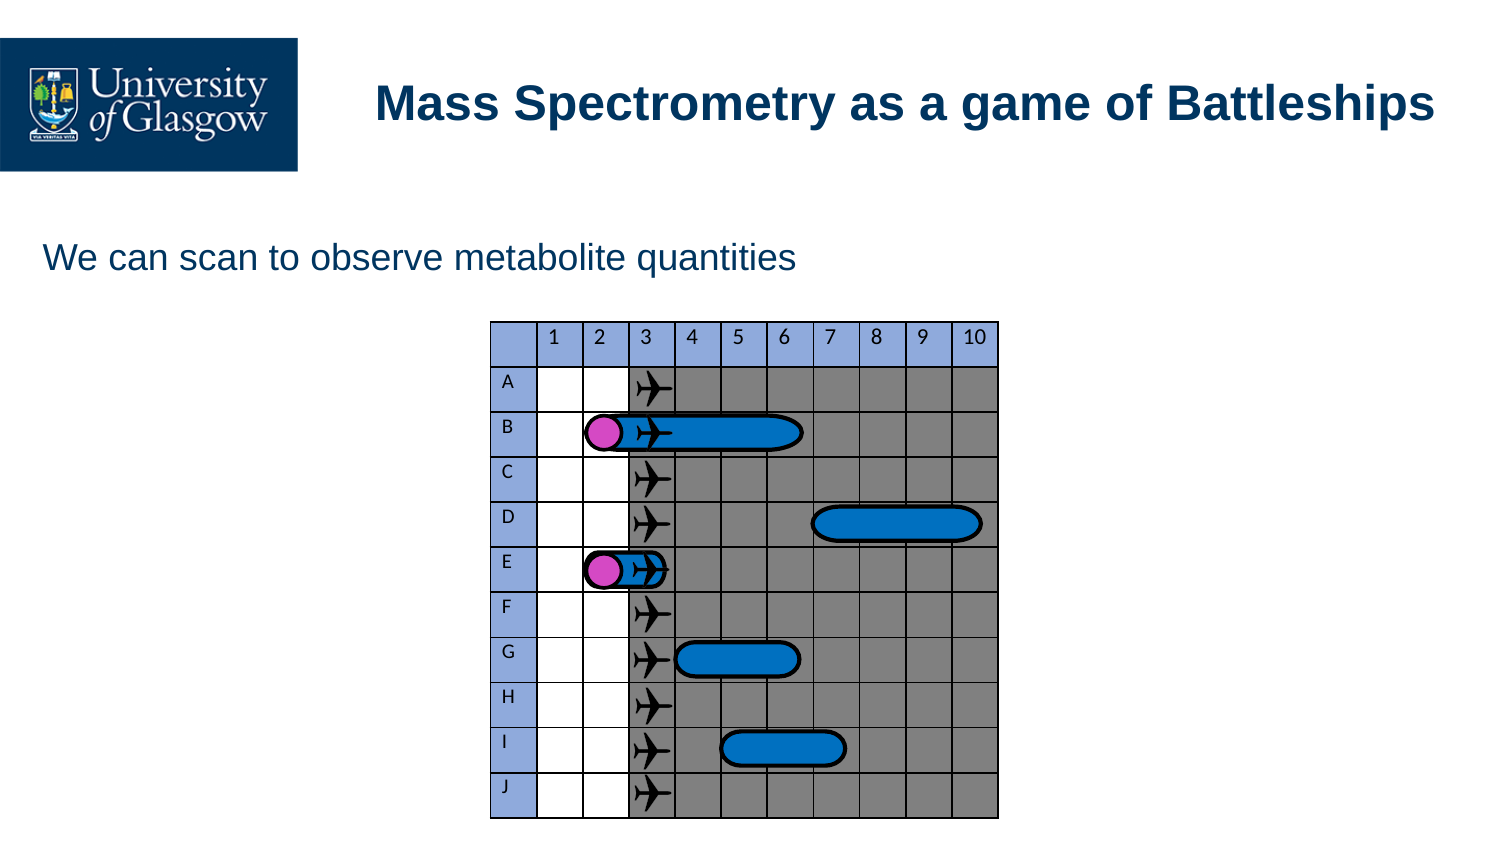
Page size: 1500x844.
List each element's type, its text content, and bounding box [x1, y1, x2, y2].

text_box [674, 641, 801, 678]
table_cell [538, 548, 582, 591]
table_cell F [491, 593, 536, 637]
table_cell [907, 542, 951, 546]
table_cell [722, 728, 766, 739]
table_cell [584, 548, 628, 563]
picture [0, 0, 1500, 178]
table_cell [814, 503, 859, 515]
table_cell [584, 638, 628, 682]
table_cell [953, 548, 997, 591]
table_cell [768, 767, 813, 772]
text_box [610, 414, 631, 451]
table_cell [722, 458, 766, 501]
table_cell [860, 683, 905, 727]
table_cell [584, 368, 628, 411]
table_header 3 [630, 323, 674, 366]
text_box [584, 551, 631, 588]
table_cell [907, 774, 951, 817]
table_cell [814, 368, 859, 411]
table_cell [814, 458, 859, 501]
table_cell [722, 593, 766, 637]
table_cell [768, 368, 813, 411]
table_cell [538, 458, 582, 501]
table_cell [953, 638, 997, 682]
table_cell [538, 368, 582, 411]
table_cell [676, 728, 720, 772]
table_cell E [491, 548, 536, 591]
table_cell [907, 458, 951, 501]
table_cell [860, 413, 905, 456]
table_cell [676, 368, 720, 411]
table_cell [538, 413, 582, 456]
table_cell [907, 368, 951, 411]
table_cell [860, 774, 905, 817]
table_cell [907, 593, 951, 637]
text_box We can scan to observe metabolite quantities [27, 225, 1415, 286]
table_cell I [491, 728, 536, 772]
table_cell C [491, 458, 536, 501]
table_header 8 [860, 323, 905, 366]
table_cell [676, 638, 720, 650]
table_cell [722, 758, 766, 772]
table_cell [953, 368, 997, 411]
table_header 5 [722, 323, 766, 366]
table_cell [953, 683, 997, 727]
table_cell [860, 593, 905, 637]
table_cell [907, 728, 951, 772]
table_cell [584, 434, 628, 456]
table_cell [676, 451, 720, 456]
table_cell [676, 593, 720, 637]
table_cell J [491, 774, 536, 817]
table_cell [814, 774, 859, 817]
table_cell [953, 503, 997, 546]
table_cell [538, 683, 582, 727]
table_cell D [491, 503, 536, 546]
table_cell [584, 593, 628, 637]
table_cell [907, 413, 951, 456]
table_cell [676, 548, 720, 591]
text_box [811, 505, 982, 542]
table_cell [953, 728, 997, 772]
text_box [585, 552, 623, 589]
table_header 9 [907, 323, 951, 366]
table_cell [860, 548, 905, 591]
table_cell [907, 638, 951, 682]
table_cell [768, 683, 813, 727]
table_cell [538, 503, 582, 546]
text_box [674, 414, 803, 451]
table_cell [860, 368, 905, 411]
table_cell [538, 774, 582, 817]
table_cell [768, 548, 813, 591]
table_cell [768, 593, 813, 637]
table_cell [676, 774, 720, 817]
table_cell [768, 638, 813, 682]
table_cell [584, 728, 628, 772]
text_box [585, 414, 623, 451]
table_header 1 [538, 323, 582, 366]
table_cell [953, 593, 997, 637]
table_cell [768, 413, 813, 456]
table_cell [722, 548, 766, 591]
table_cell [584, 503, 628, 546]
table_cell [860, 638, 905, 682]
table_cell [907, 548, 951, 591]
table_header 6 [768, 323, 813, 366]
table_cell [768, 503, 813, 546]
table_cell [676, 683, 720, 727]
table_cell [722, 503, 766, 546]
table_cell G [491, 638, 536, 682]
table_cell [814, 683, 859, 727]
table_cell [860, 458, 905, 501]
table_header 4 [676, 323, 720, 366]
table_cell [814, 548, 859, 591]
table_cell [676, 458, 720, 501]
table_cell [584, 774, 628, 817]
table_header 2 [584, 323, 628, 366]
table_cell [722, 774, 766, 817]
table_cell B [491, 413, 536, 456]
table_cell [584, 576, 628, 591]
table_cell [814, 533, 859, 546]
table_cell [584, 458, 628, 501]
table_cell [953, 774, 997, 817]
table_cell [722, 368, 766, 411]
table_cell [584, 413, 628, 432]
table_cell [722, 678, 766, 682]
table_cell [676, 503, 720, 546]
table_cell H [491, 683, 536, 727]
table_cell [953, 413, 997, 456]
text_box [631, 369, 674, 813]
table_cell [953, 458, 997, 501]
table_header [491, 323, 536, 366]
table_cell [676, 669, 720, 682]
table_cell [768, 458, 813, 501]
table_cell [538, 593, 582, 637]
text_box [720, 730, 847, 767]
table_cell [814, 728, 859, 772]
table_header 10 [953, 323, 997, 366]
table_cell [814, 593, 859, 637]
table_cell [584, 683, 628, 727]
table_cell [722, 683, 766, 727]
table_cell [907, 683, 951, 727]
table_cell [814, 413, 859, 456]
table_cell [538, 638, 582, 682]
table_cell [538, 728, 582, 772]
table_cell [860, 542, 905, 546]
table_cell A [491, 368, 536, 411]
table_cell [814, 638, 859, 682]
table_cell [768, 774, 813, 817]
table_cell [860, 728, 905, 772]
table_header 7 [814, 323, 859, 366]
table_cell [630, 774, 674, 817]
table_cell [722, 451, 766, 456]
